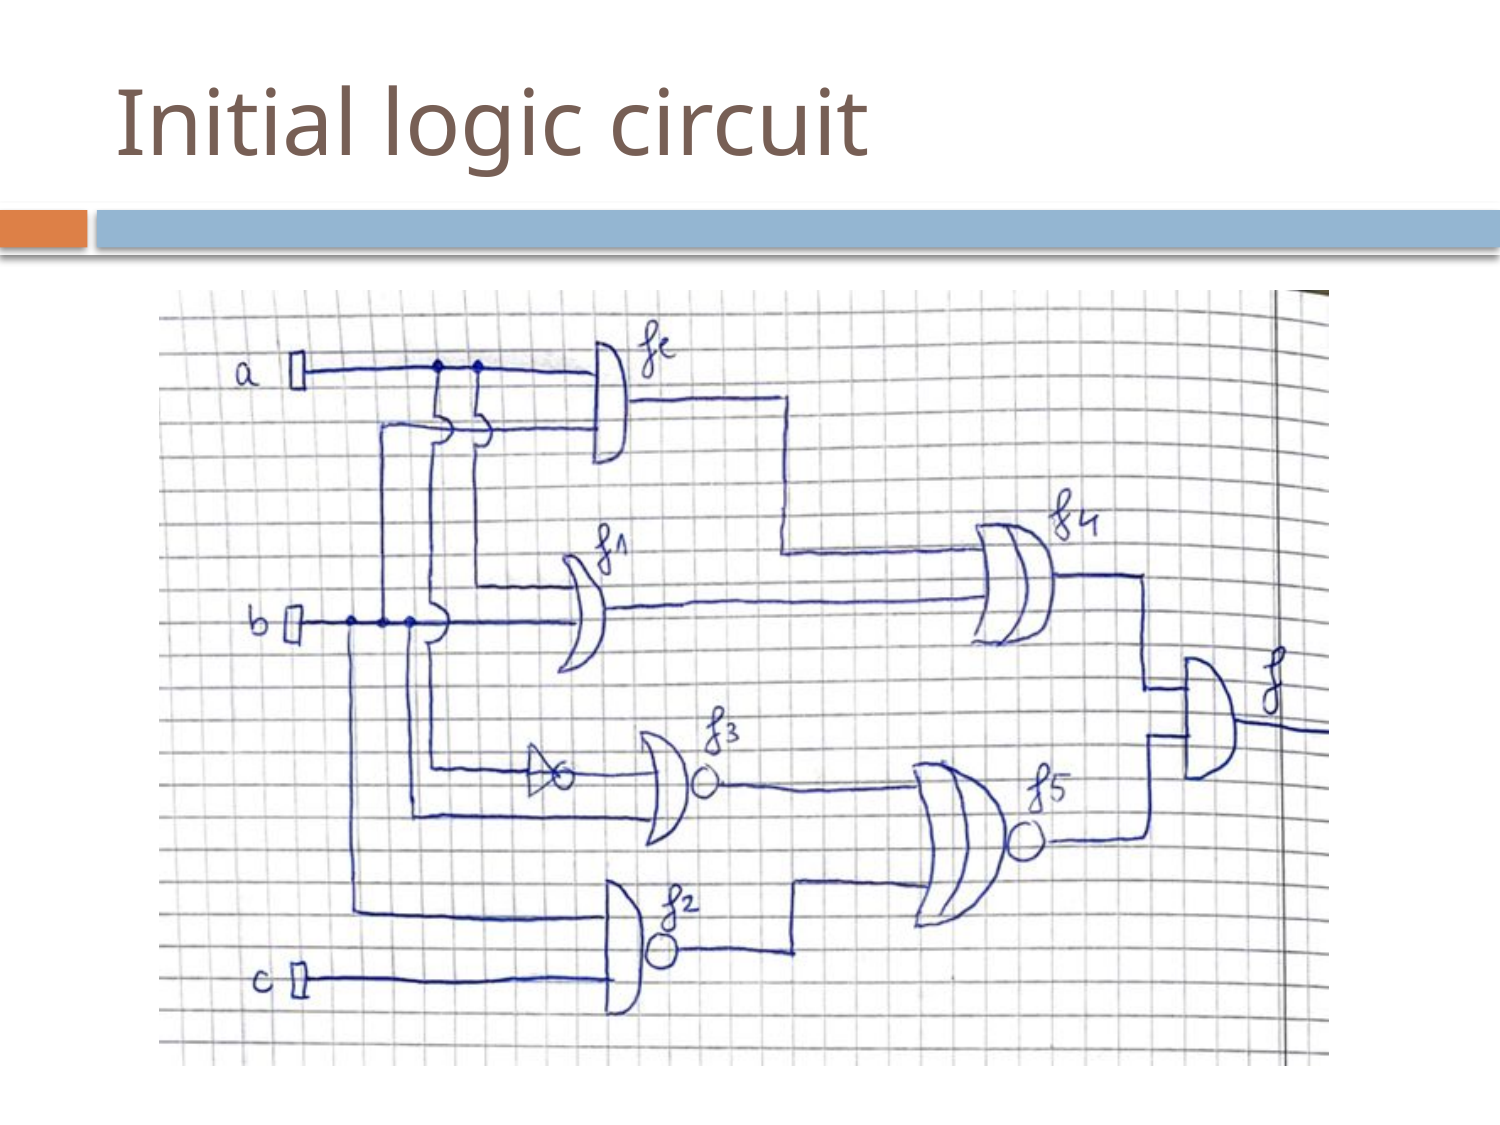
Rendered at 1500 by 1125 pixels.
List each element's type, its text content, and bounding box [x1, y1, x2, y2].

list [159, 290, 1330, 1066]
title Initial logic circuit [100, 37, 1438, 200]
